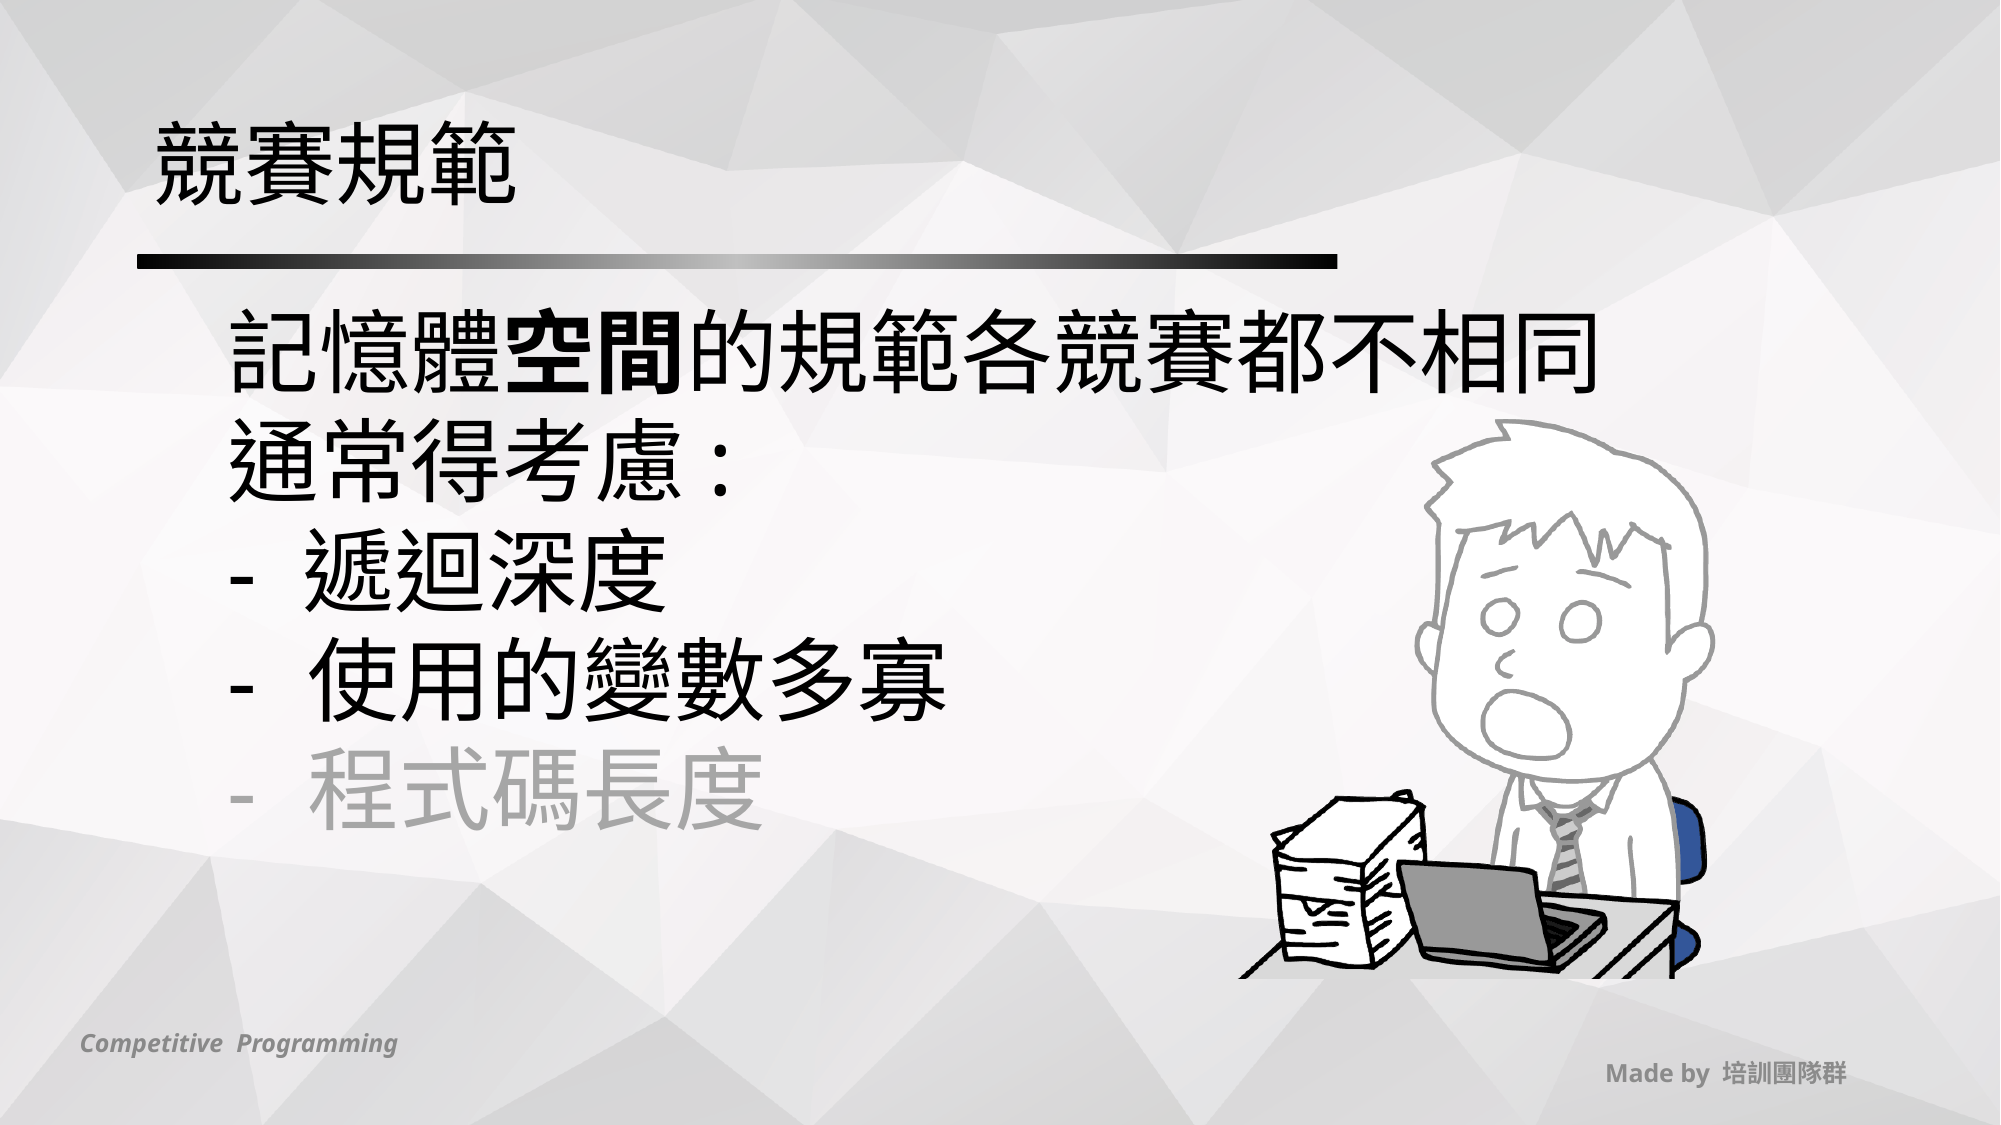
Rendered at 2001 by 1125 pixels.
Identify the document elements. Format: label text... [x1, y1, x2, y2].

title 競賽規範 [137, 59, 1863, 278]
picture [0, 0, 2000, 1125]
list 記憶體空間的規範各競賽都不相同 通常得考慮: - 遞迴深度 使用的變數多寡 程式碼長度 [137, 299, 1863, 1014]
